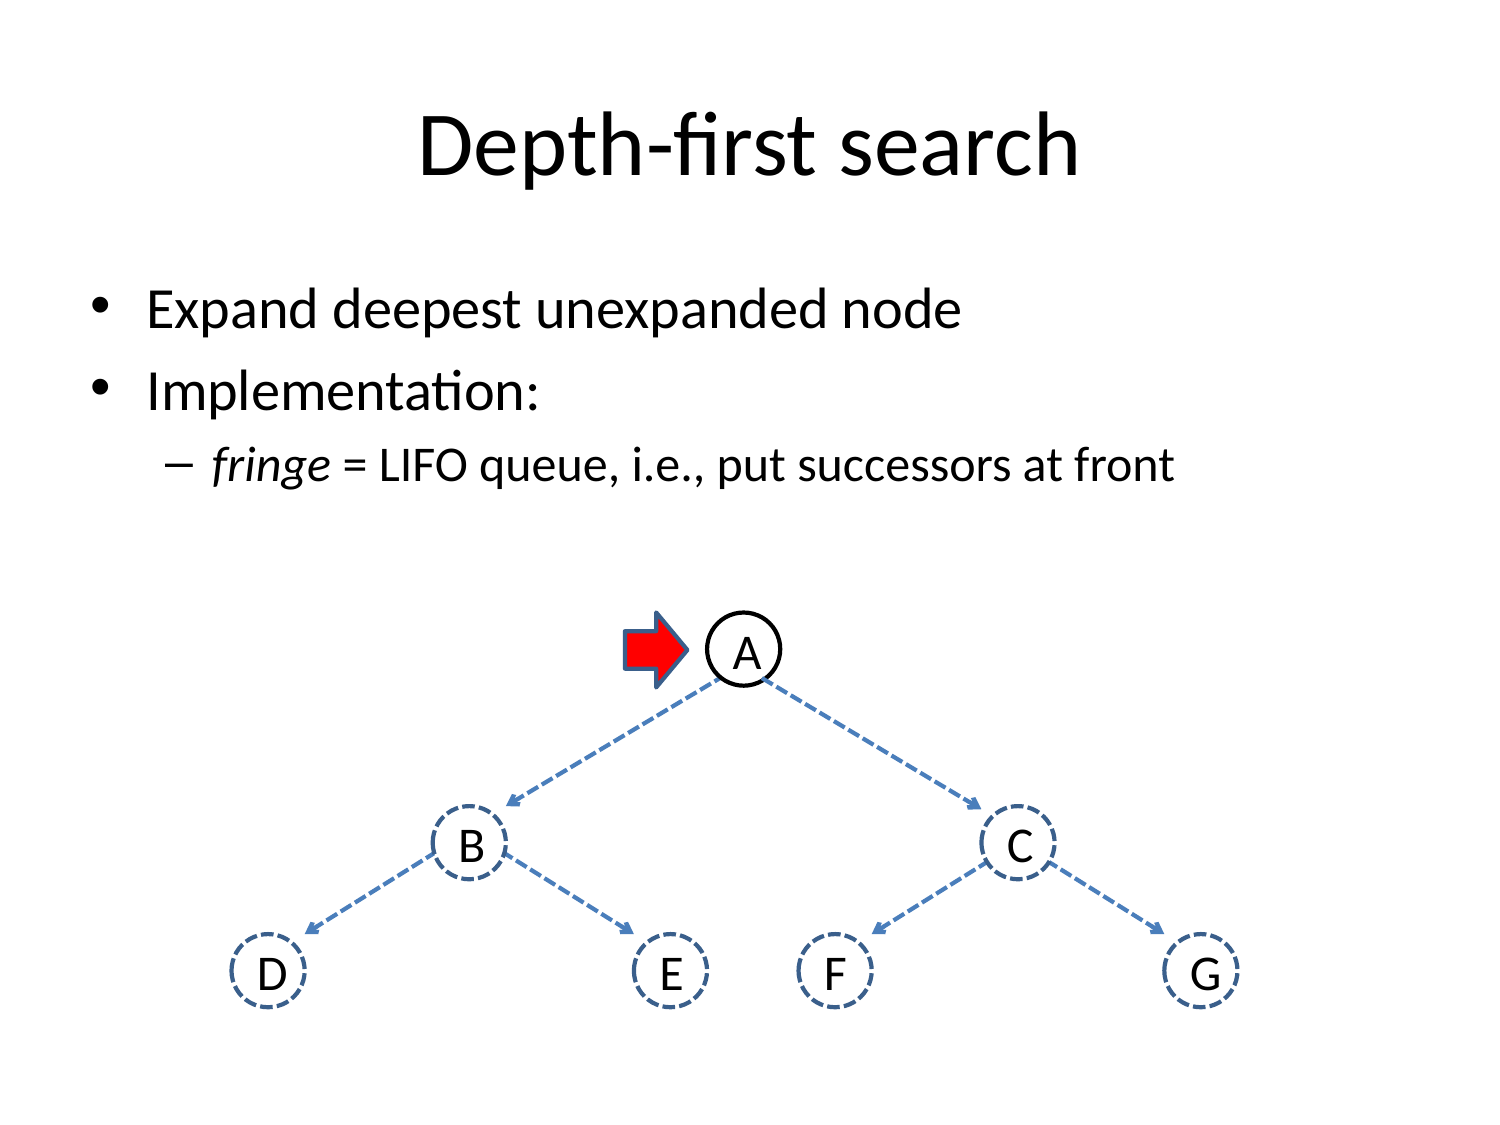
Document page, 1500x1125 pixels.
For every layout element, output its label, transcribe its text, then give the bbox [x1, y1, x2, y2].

list Expand deepest unexpanded node Implementation: fringe = LIFO queue, i.e., put successors at front [75, 262, 1425, 1005]
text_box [231, 612, 1238, 1008]
title Depth-first search [75, 45, 1425, 233]
